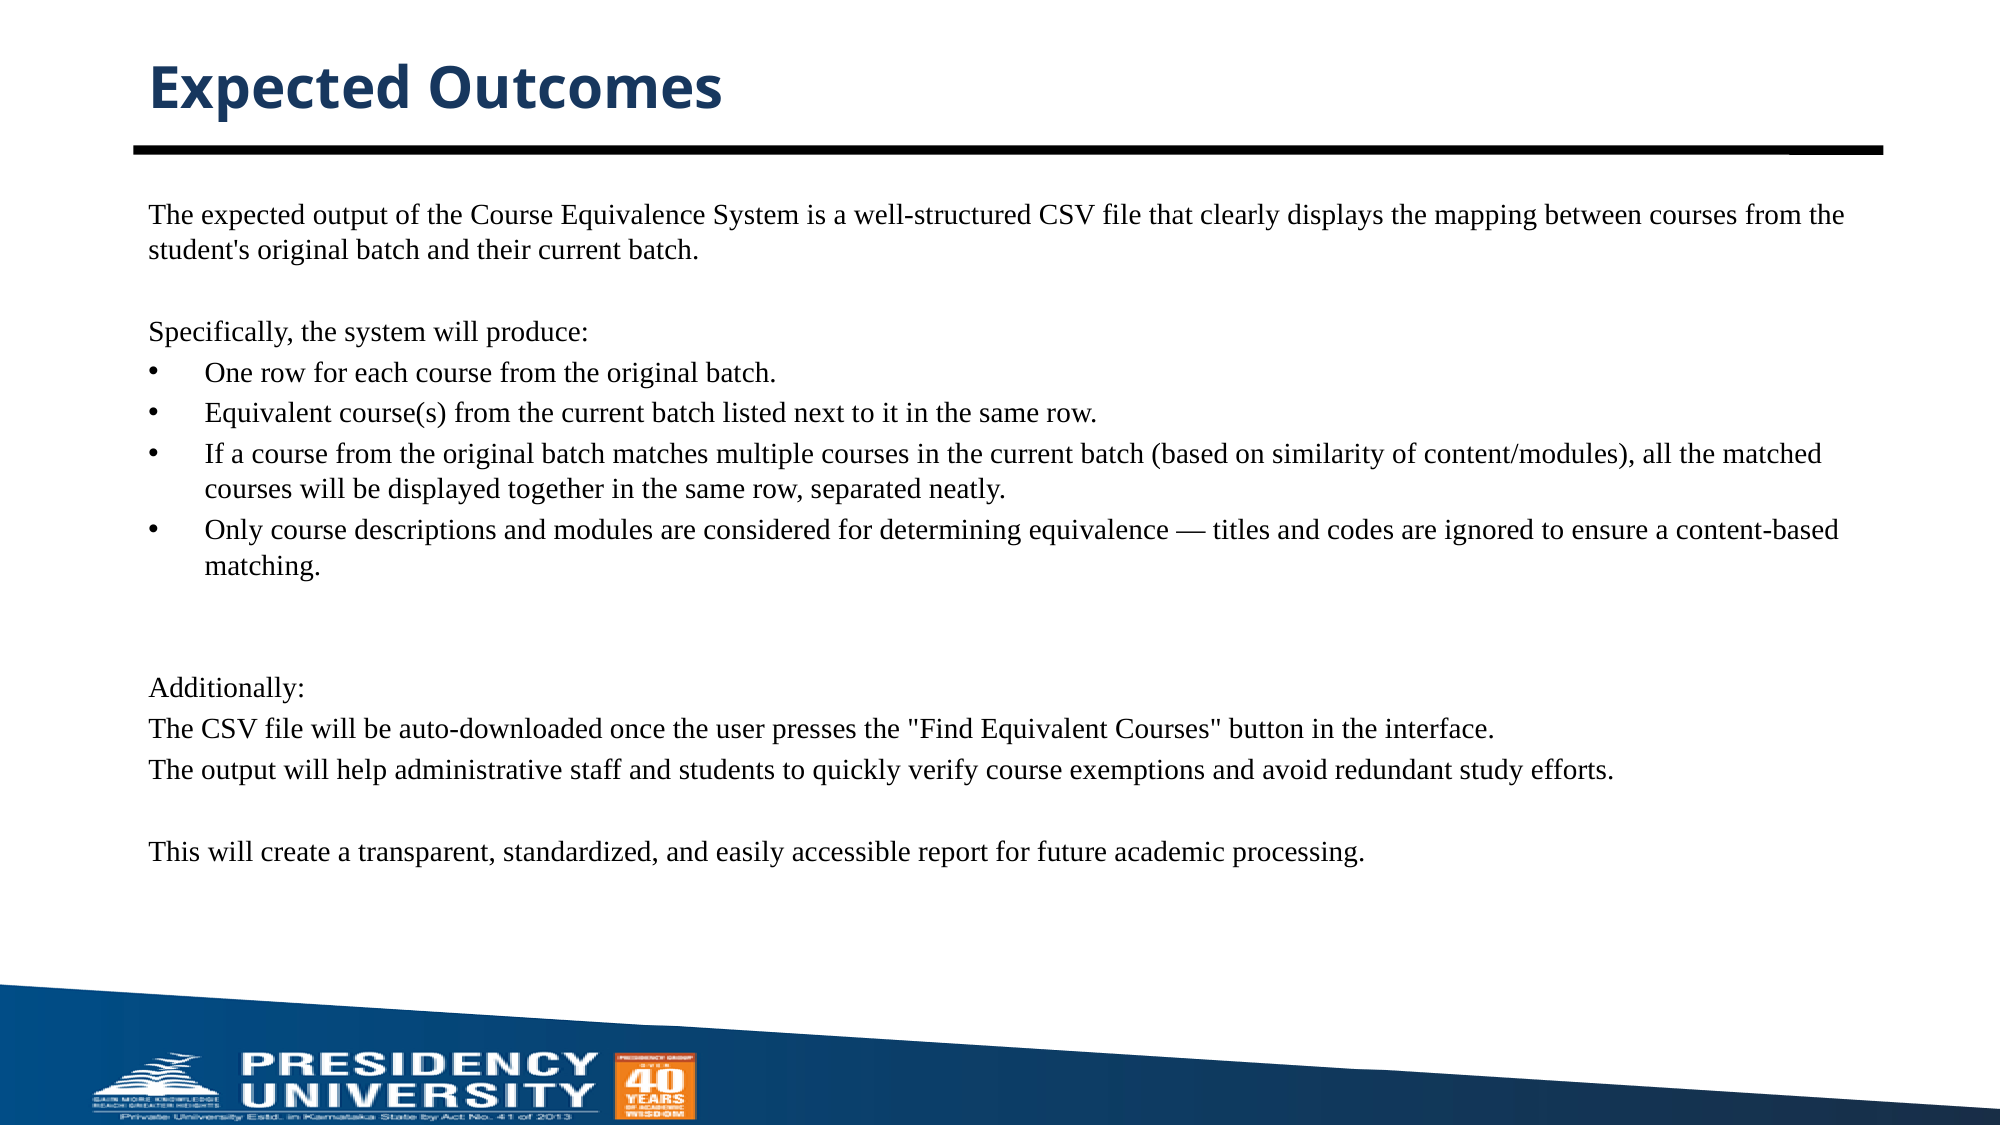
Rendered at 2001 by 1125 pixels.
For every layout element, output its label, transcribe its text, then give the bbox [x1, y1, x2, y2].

list The expected output of the Course Equivalence System is a well-structured CSV file that clearly displays the mapping between courses from the student's original batch and their current batch. Specifically, the system will produce: One row for each course from the original batch. Equivalent course(s) from the current batch listed next to it in the same row. If a course from the original batch matches multiple courses in the current batch (based on similarity of content/modules), all the matched courses will be displayed together in the same row, separated neatly. Only course descriptions and modules are considered for determining equivalence — titles and codes are ignored to ensure a content-based matching. Additionally: The CSV file will be auto-downloaded once the user presses the "Find Equivalent Courses" button in the interface. The output will help administrative staff and students to quickly verify course exemptions and avoid redundant study efforts. This will create a transparent, standardized, and easily accessible report for future academic processing. [133, 187, 1884, 1000]
picture [0, 982, 2000, 1125]
title Expected Outcomes [133, 45, 1884, 125]
